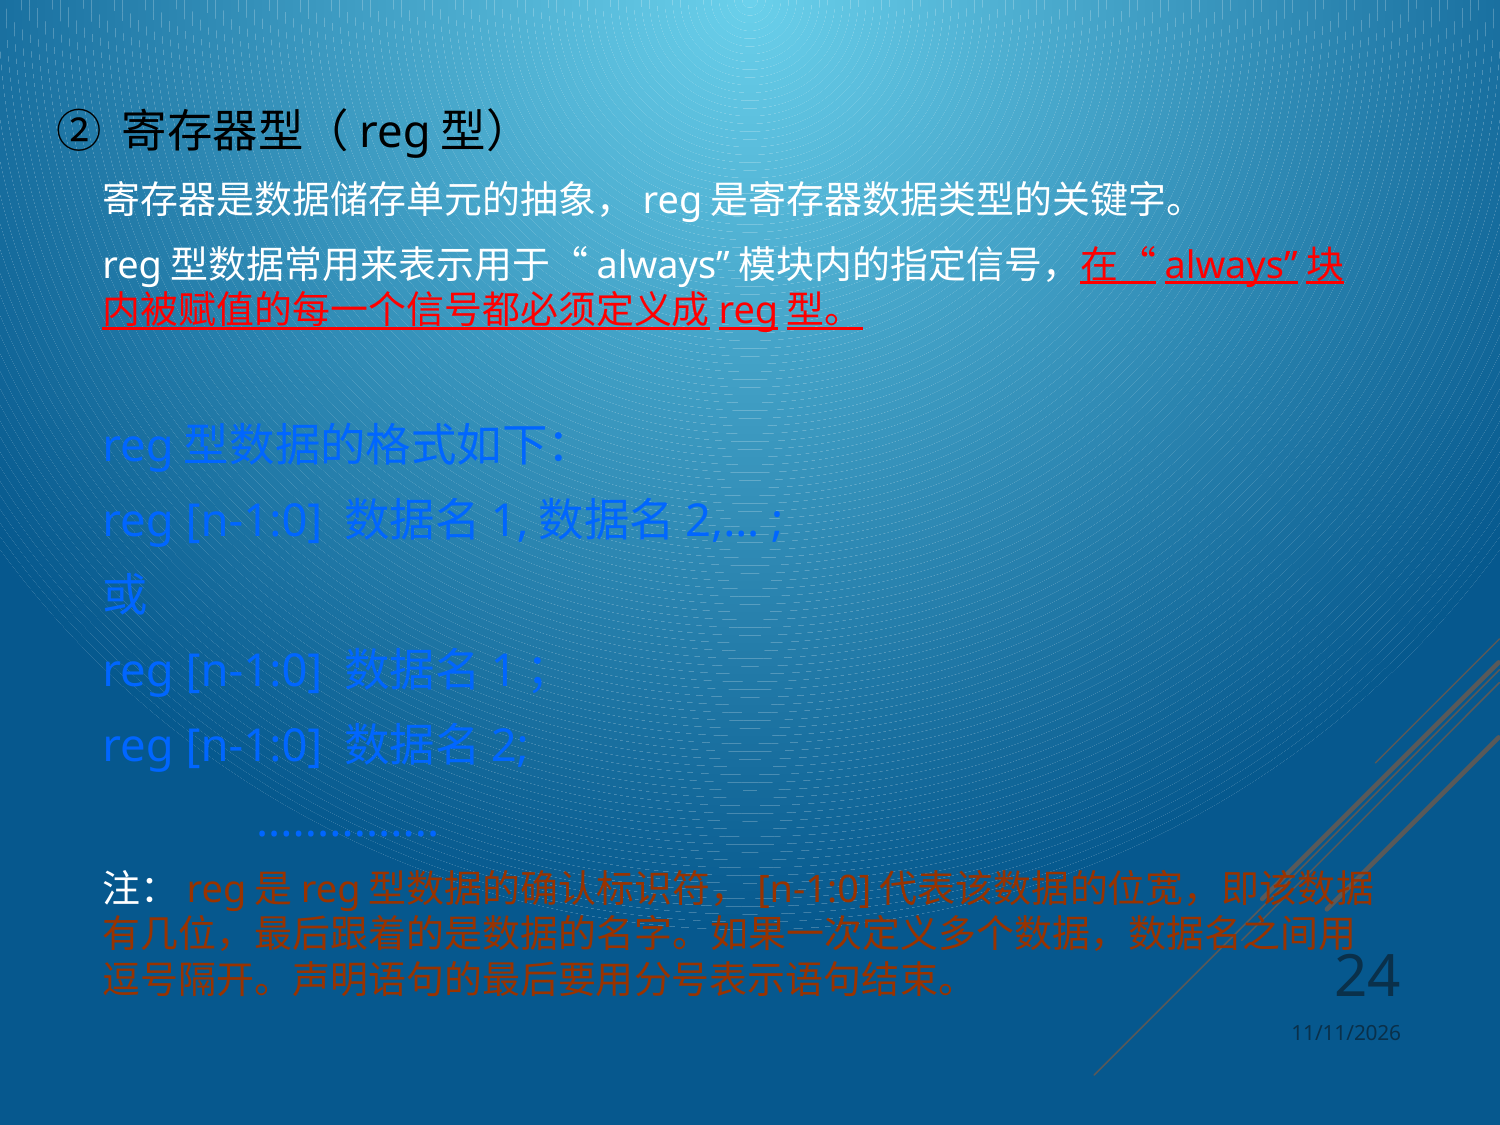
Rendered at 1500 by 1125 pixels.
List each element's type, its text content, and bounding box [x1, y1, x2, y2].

slide_number 24 [1275, 915, 1416, 1012]
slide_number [1218, 1012, 1416, 1073]
list ② 寄存器型（reg型） 寄存器是数据储存单元的抽象，reg是寄存器数据类型的关键字。 reg型数据常用来表示用于“always”模块内的指定信号，在“always”块内被赋值的每一个信号都必须定义成reg型。 reg型数据的格式如下： reg [n-1:0] 数据名1,数据名2,… ; 或 reg [n-1:0] 数据名1； reg [n-1:0] 数据名2; ............... 注：reg是reg型数据的确认标识符，[n-1:0]代表该数据的位宽，即该数据有几位，最后跟着的是数据的名字。如果一次定义多个数据，数据名之间用逗号隔开。声明语句的最后要用分号表示语句结束。 [41, 91, 1392, 1013]
